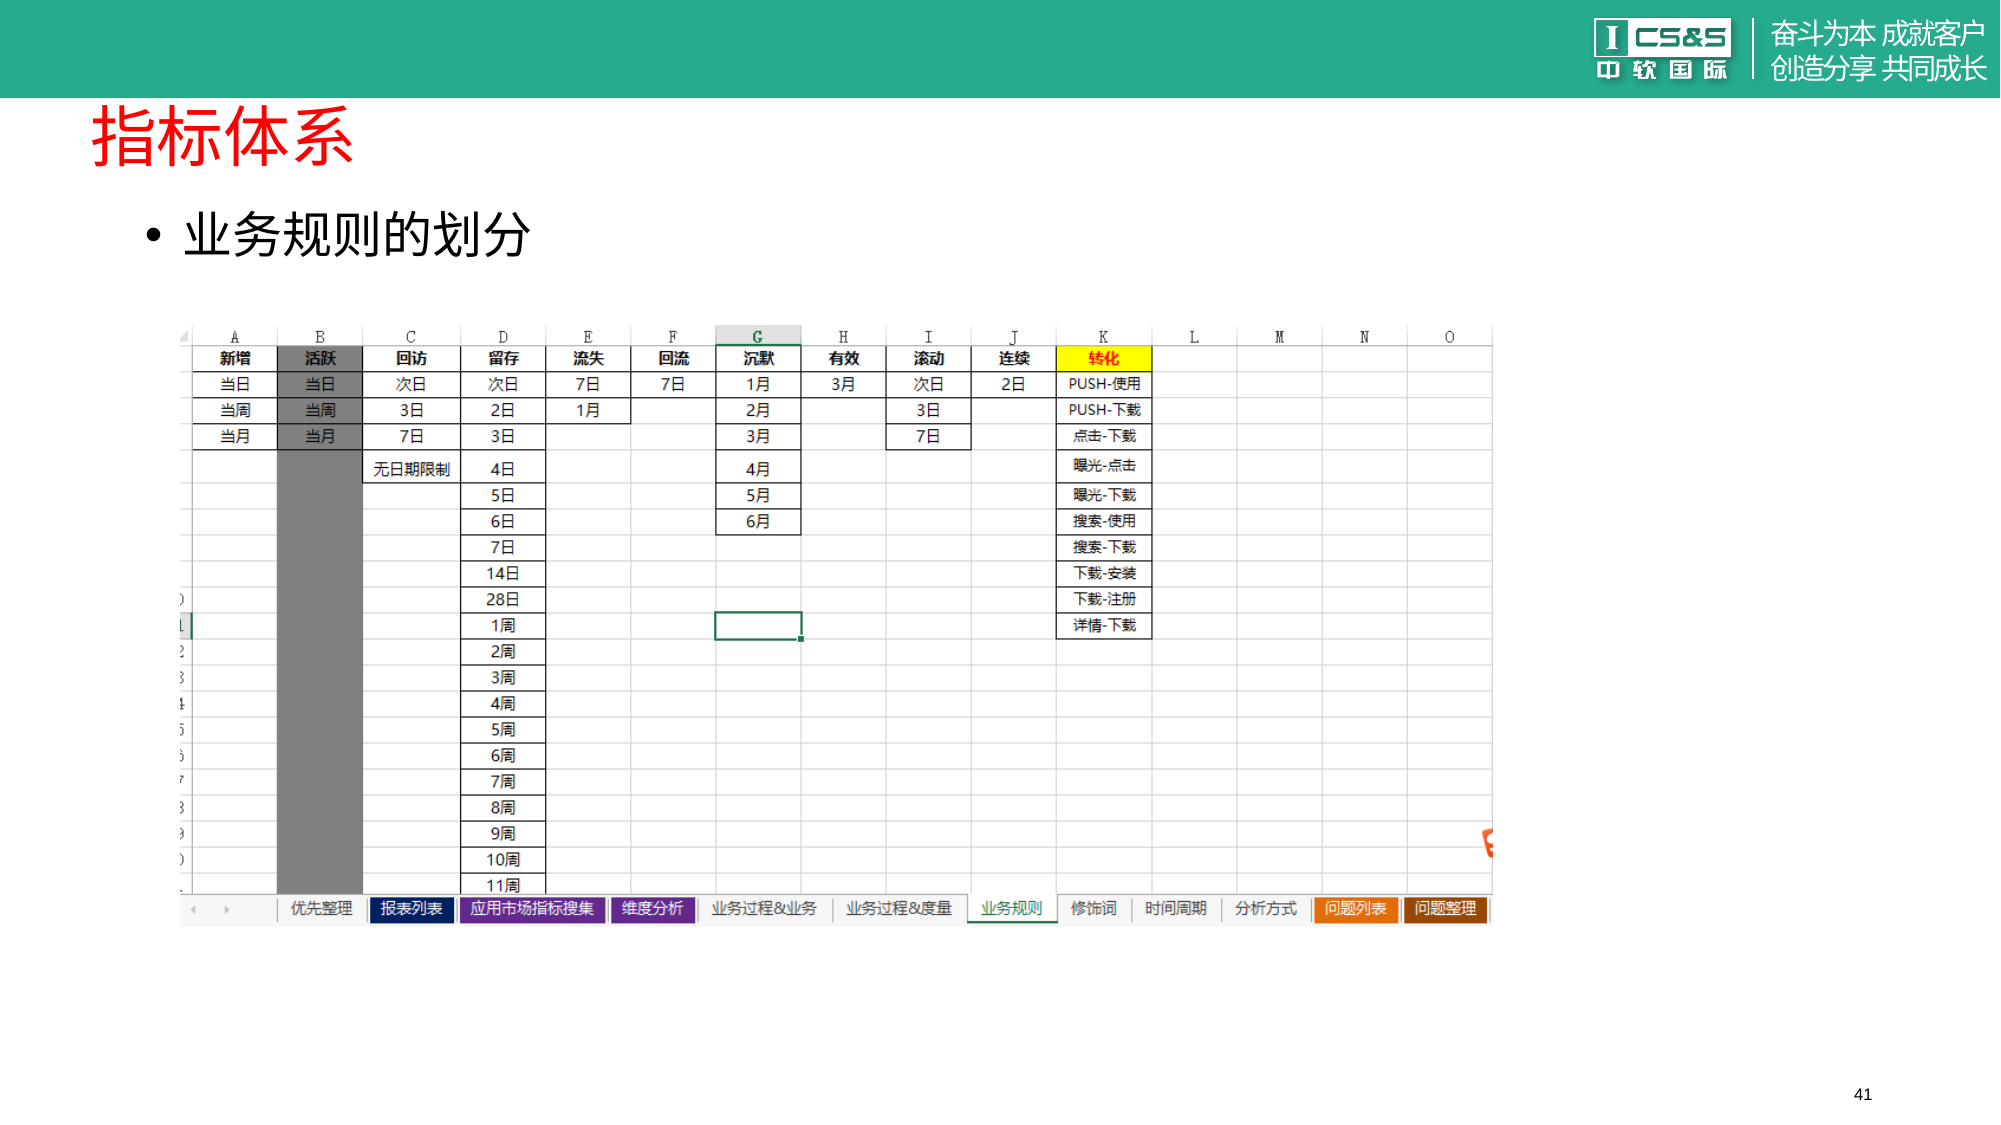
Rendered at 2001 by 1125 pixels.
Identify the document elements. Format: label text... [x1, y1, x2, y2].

picture [1594, 18, 1731, 74]
list 业务规则的划分 [130, 196, 1795, 319]
picture [180, 318, 1493, 927]
title 指标体系 [75, 74, 1933, 197]
